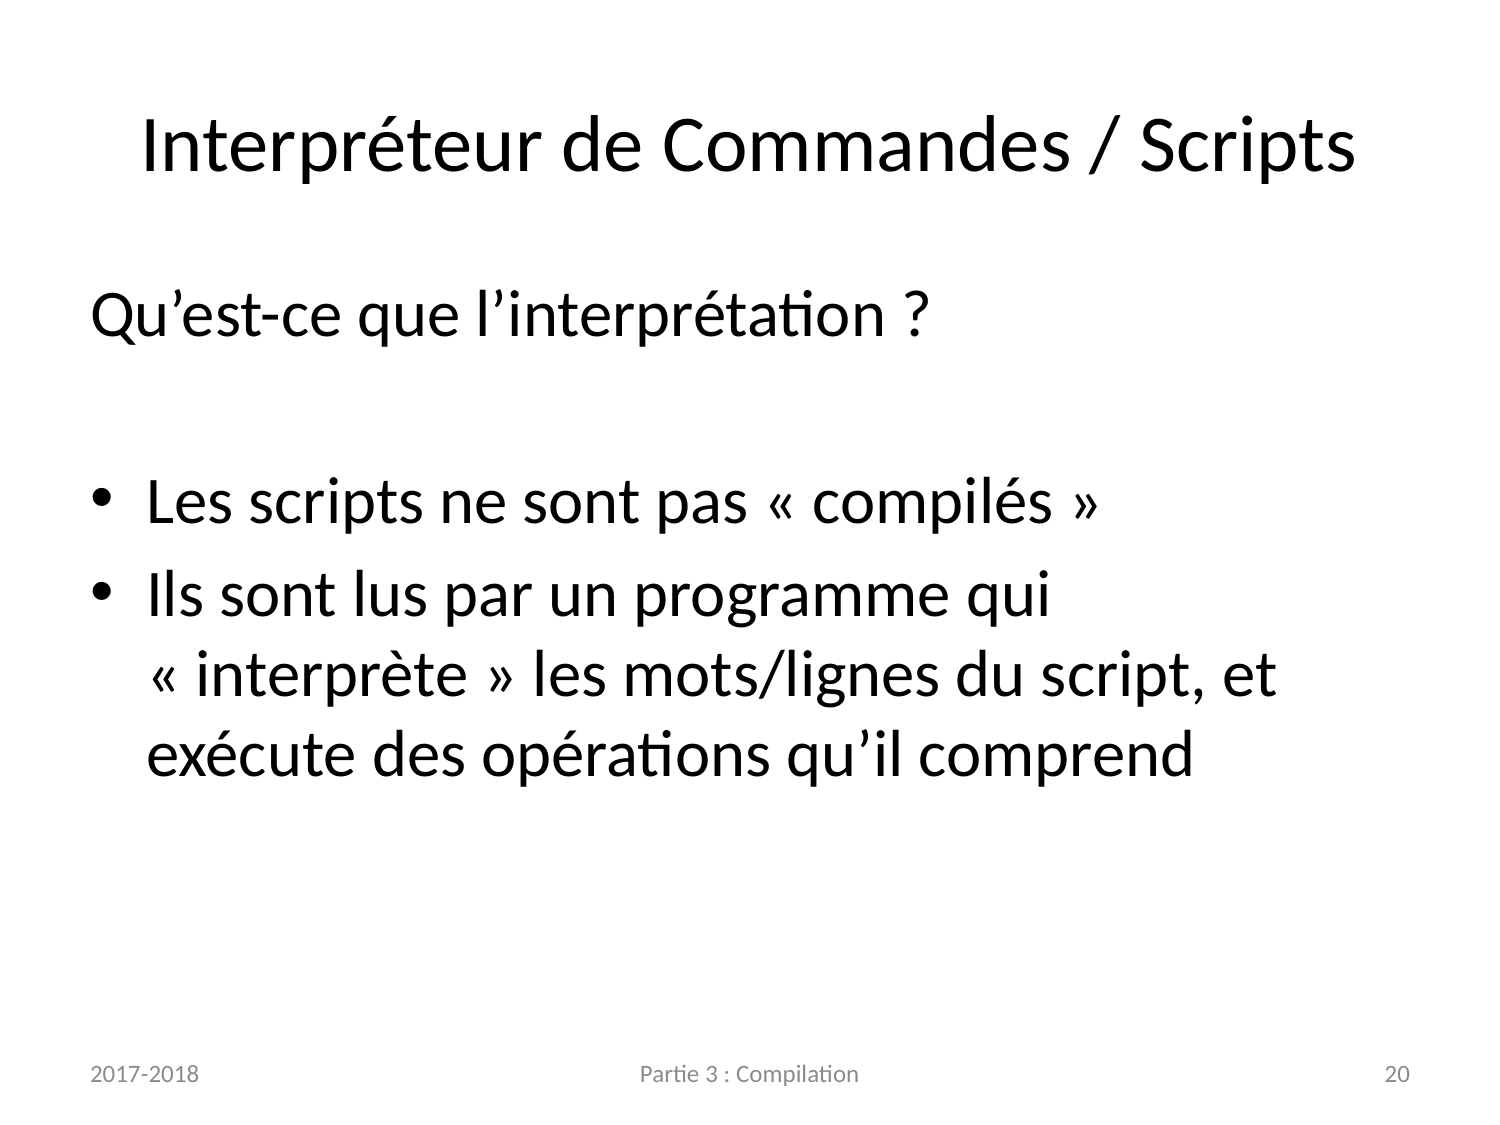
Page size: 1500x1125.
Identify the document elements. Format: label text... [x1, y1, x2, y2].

list Qu’est-ce que l’interprétation ? Les scripts ne sont pas « compilés » Ils sont lus par un programme qui « interprète » les mots/lignes du script, et exécute des opérations qu’il comprend [75, 262, 1425, 1005]
slide_number 20 [1074, 1042, 1425, 1103]
title Interpréteur de Commandes / Scripts [75, 45, 1425, 233]
slide_number 2017-2018 [75, 1042, 425, 1103]
footer Partie 3 : Compilation [512, 1042, 988, 1103]
